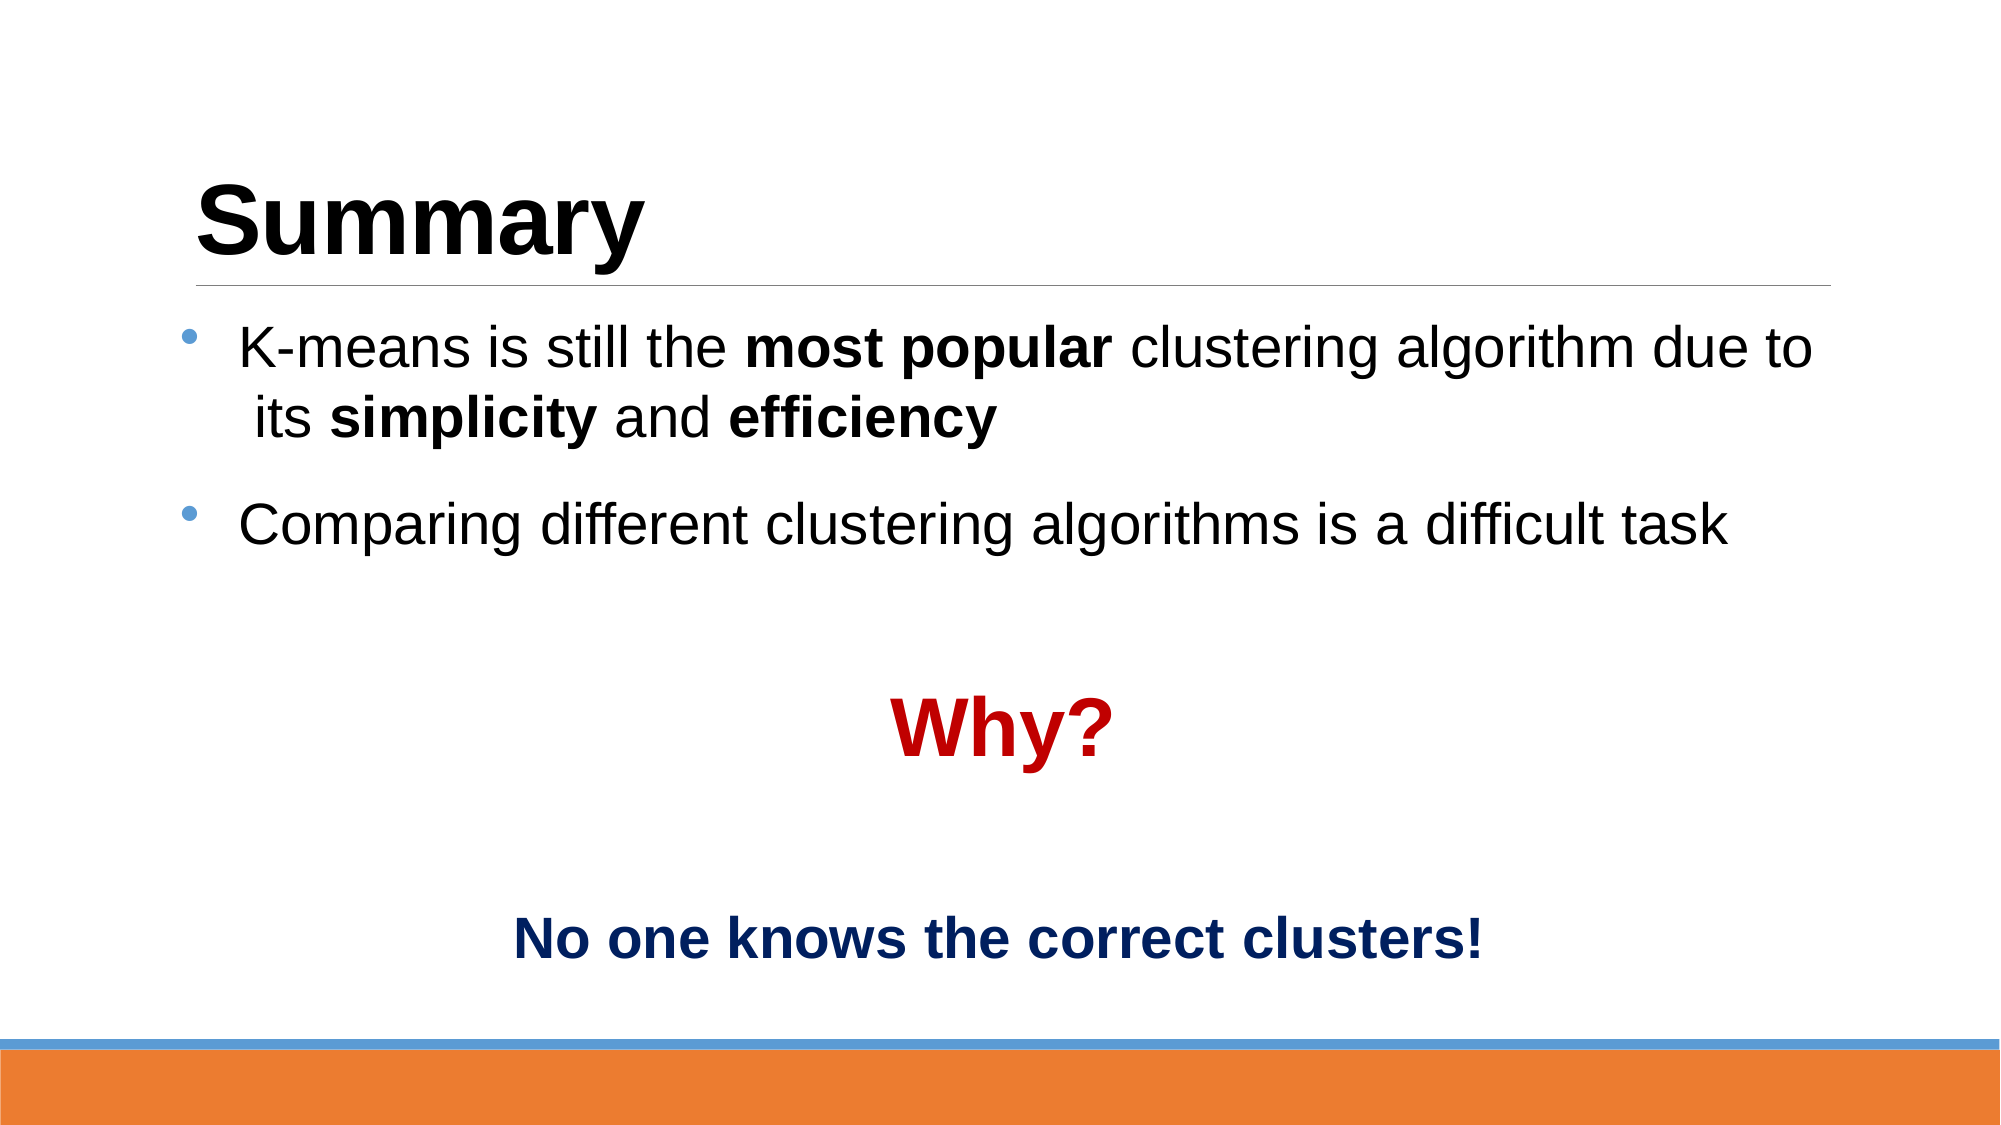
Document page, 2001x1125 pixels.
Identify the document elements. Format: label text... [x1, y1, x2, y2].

title Summary [192, 152, 647, 306]
text_box K-means is still the most popular clustering algorithm due to its simplicity and efficiency Comparing different clustering algorithms is a difficult task Why? No one knows the correct clusters! [177, 306, 1819, 971]
